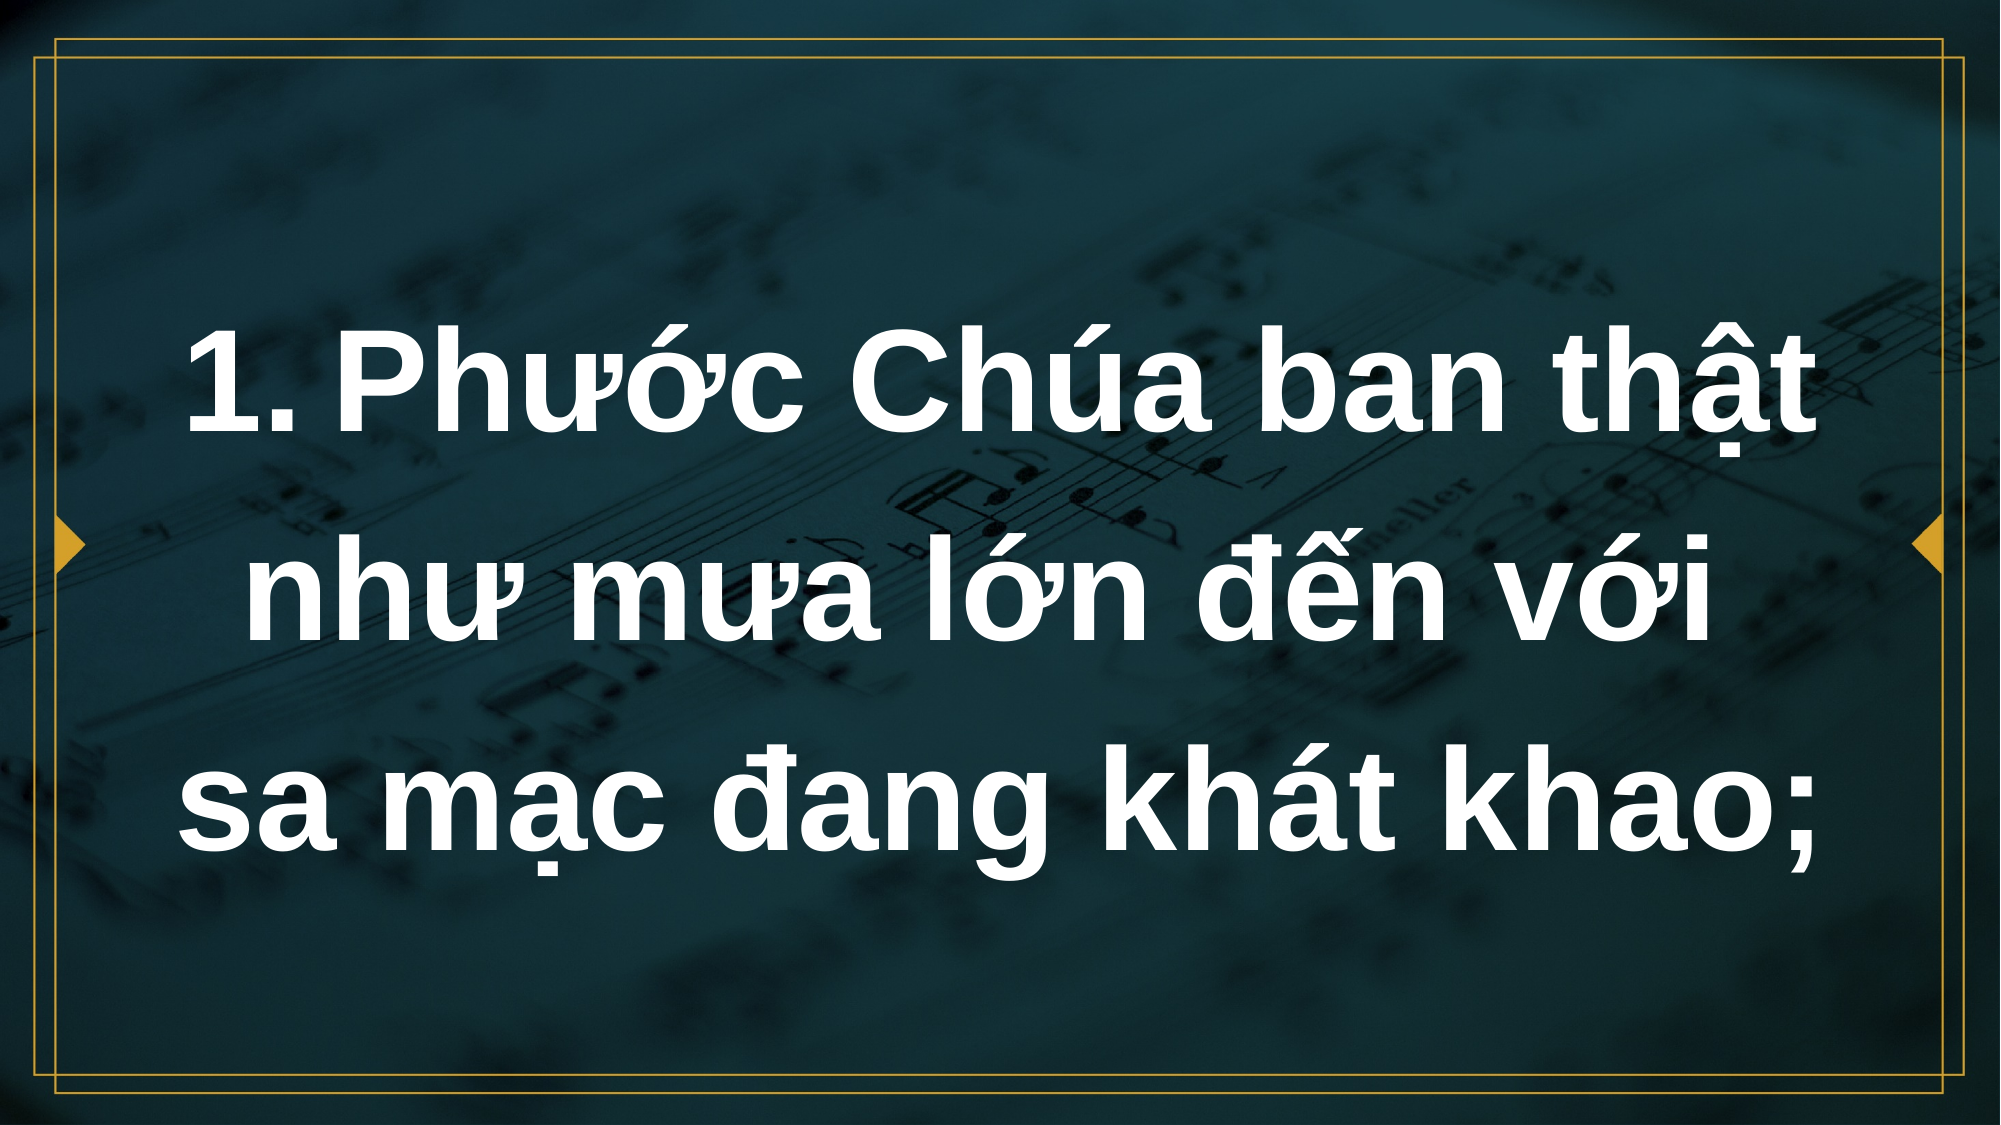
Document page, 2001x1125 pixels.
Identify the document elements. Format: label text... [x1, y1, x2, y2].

picture [0, 0, 2000, 1125]
title 1. Phước Chúa ban thật như mưa lớn đến với sa mạc đang khát khao; [55, 53, 1945, 1077]
